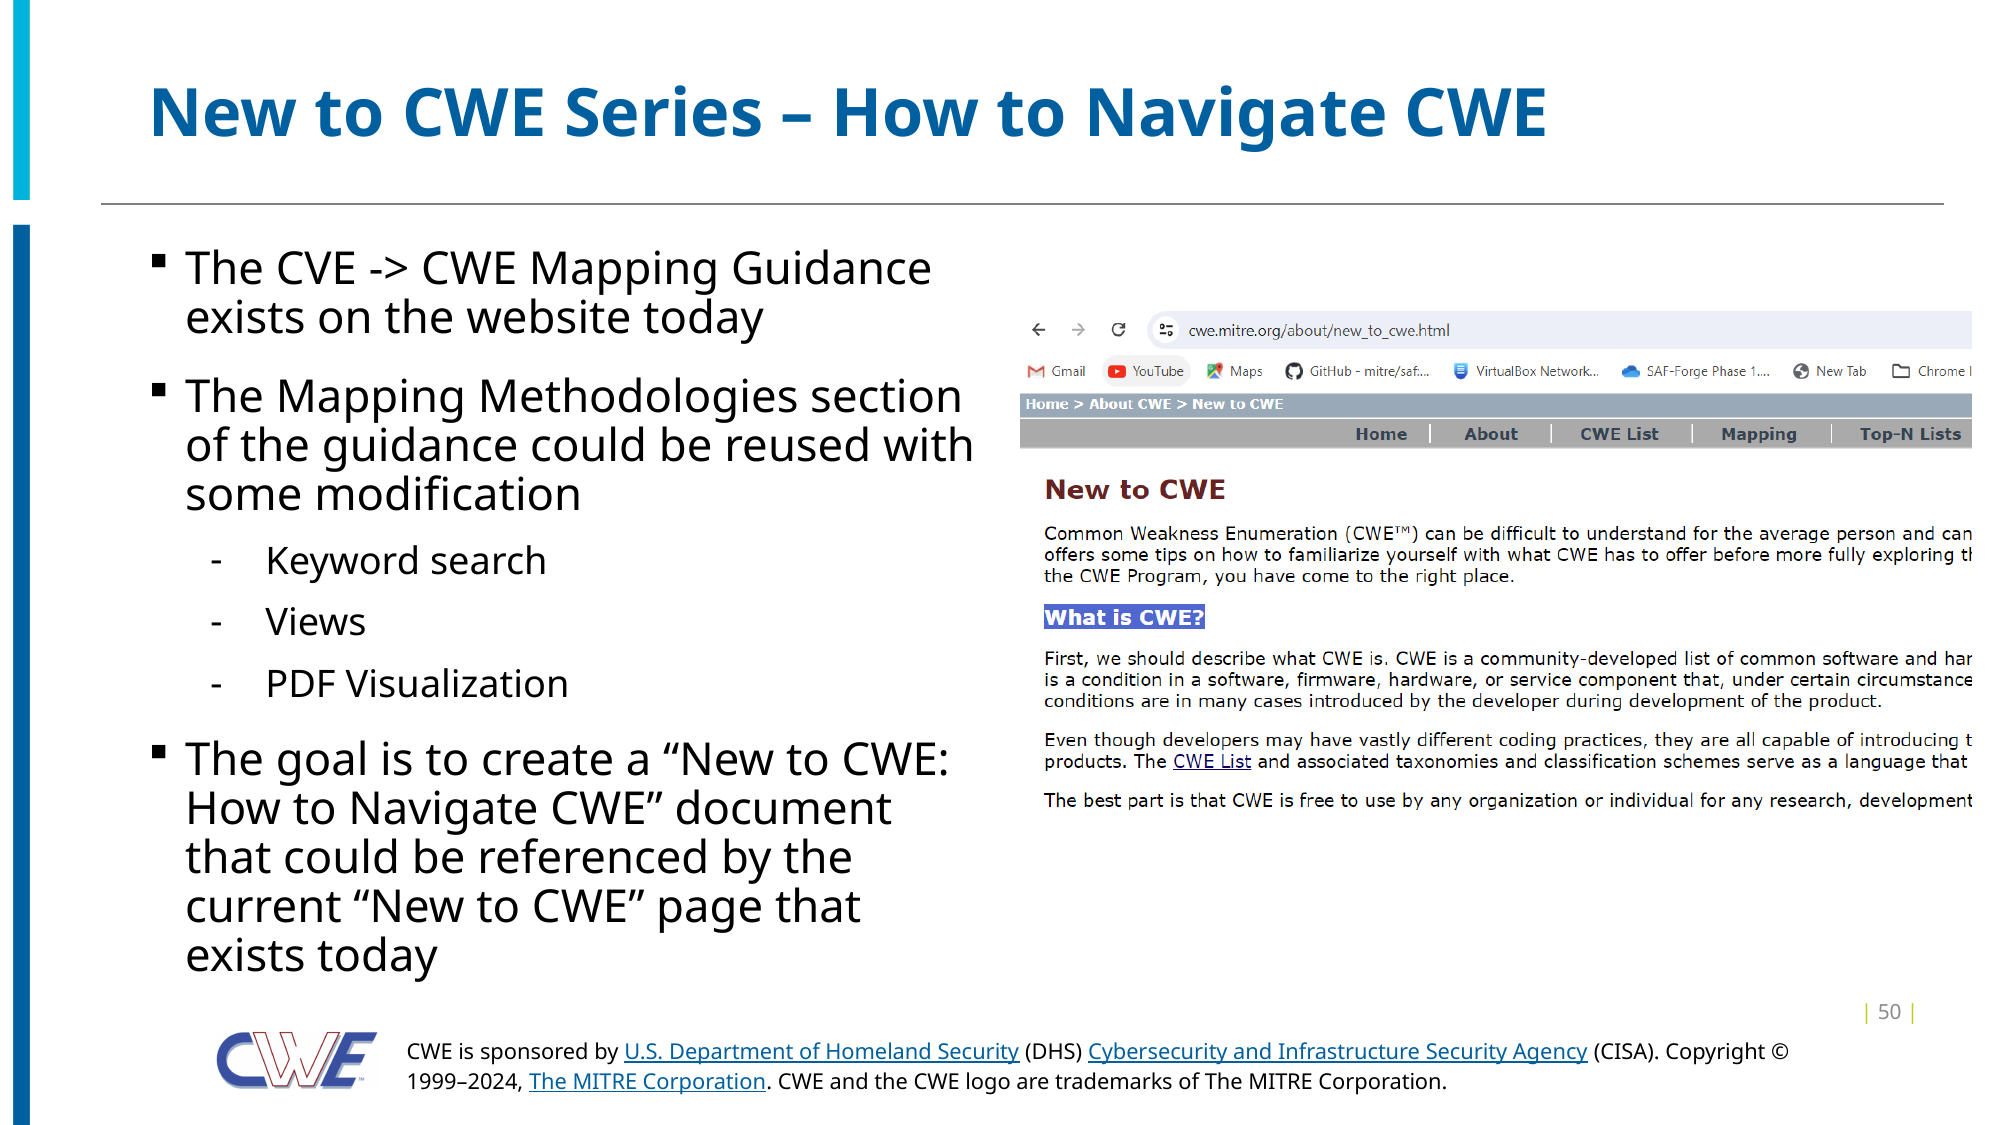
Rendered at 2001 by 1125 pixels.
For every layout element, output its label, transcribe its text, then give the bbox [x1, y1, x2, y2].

list The CVE -> CWE Mapping Guidance exists on the website today The Mapping Methodologies section of the guidance could be reused with some modification Keyword search Views PDF Visualization The goal is to create a “New to CWE: How to Navigate CWE” document that could be referenced by the current “New to CWE” page that exists today [133, 237, 1000, 991]
picture [1020, 308, 1972, 817]
title New to CWE Series – How to Navigate CWE [133, 45, 1664, 188]
picture [215, 1030, 379, 1090]
slide_number | 50 | [1824, 1004, 1934, 1035]
